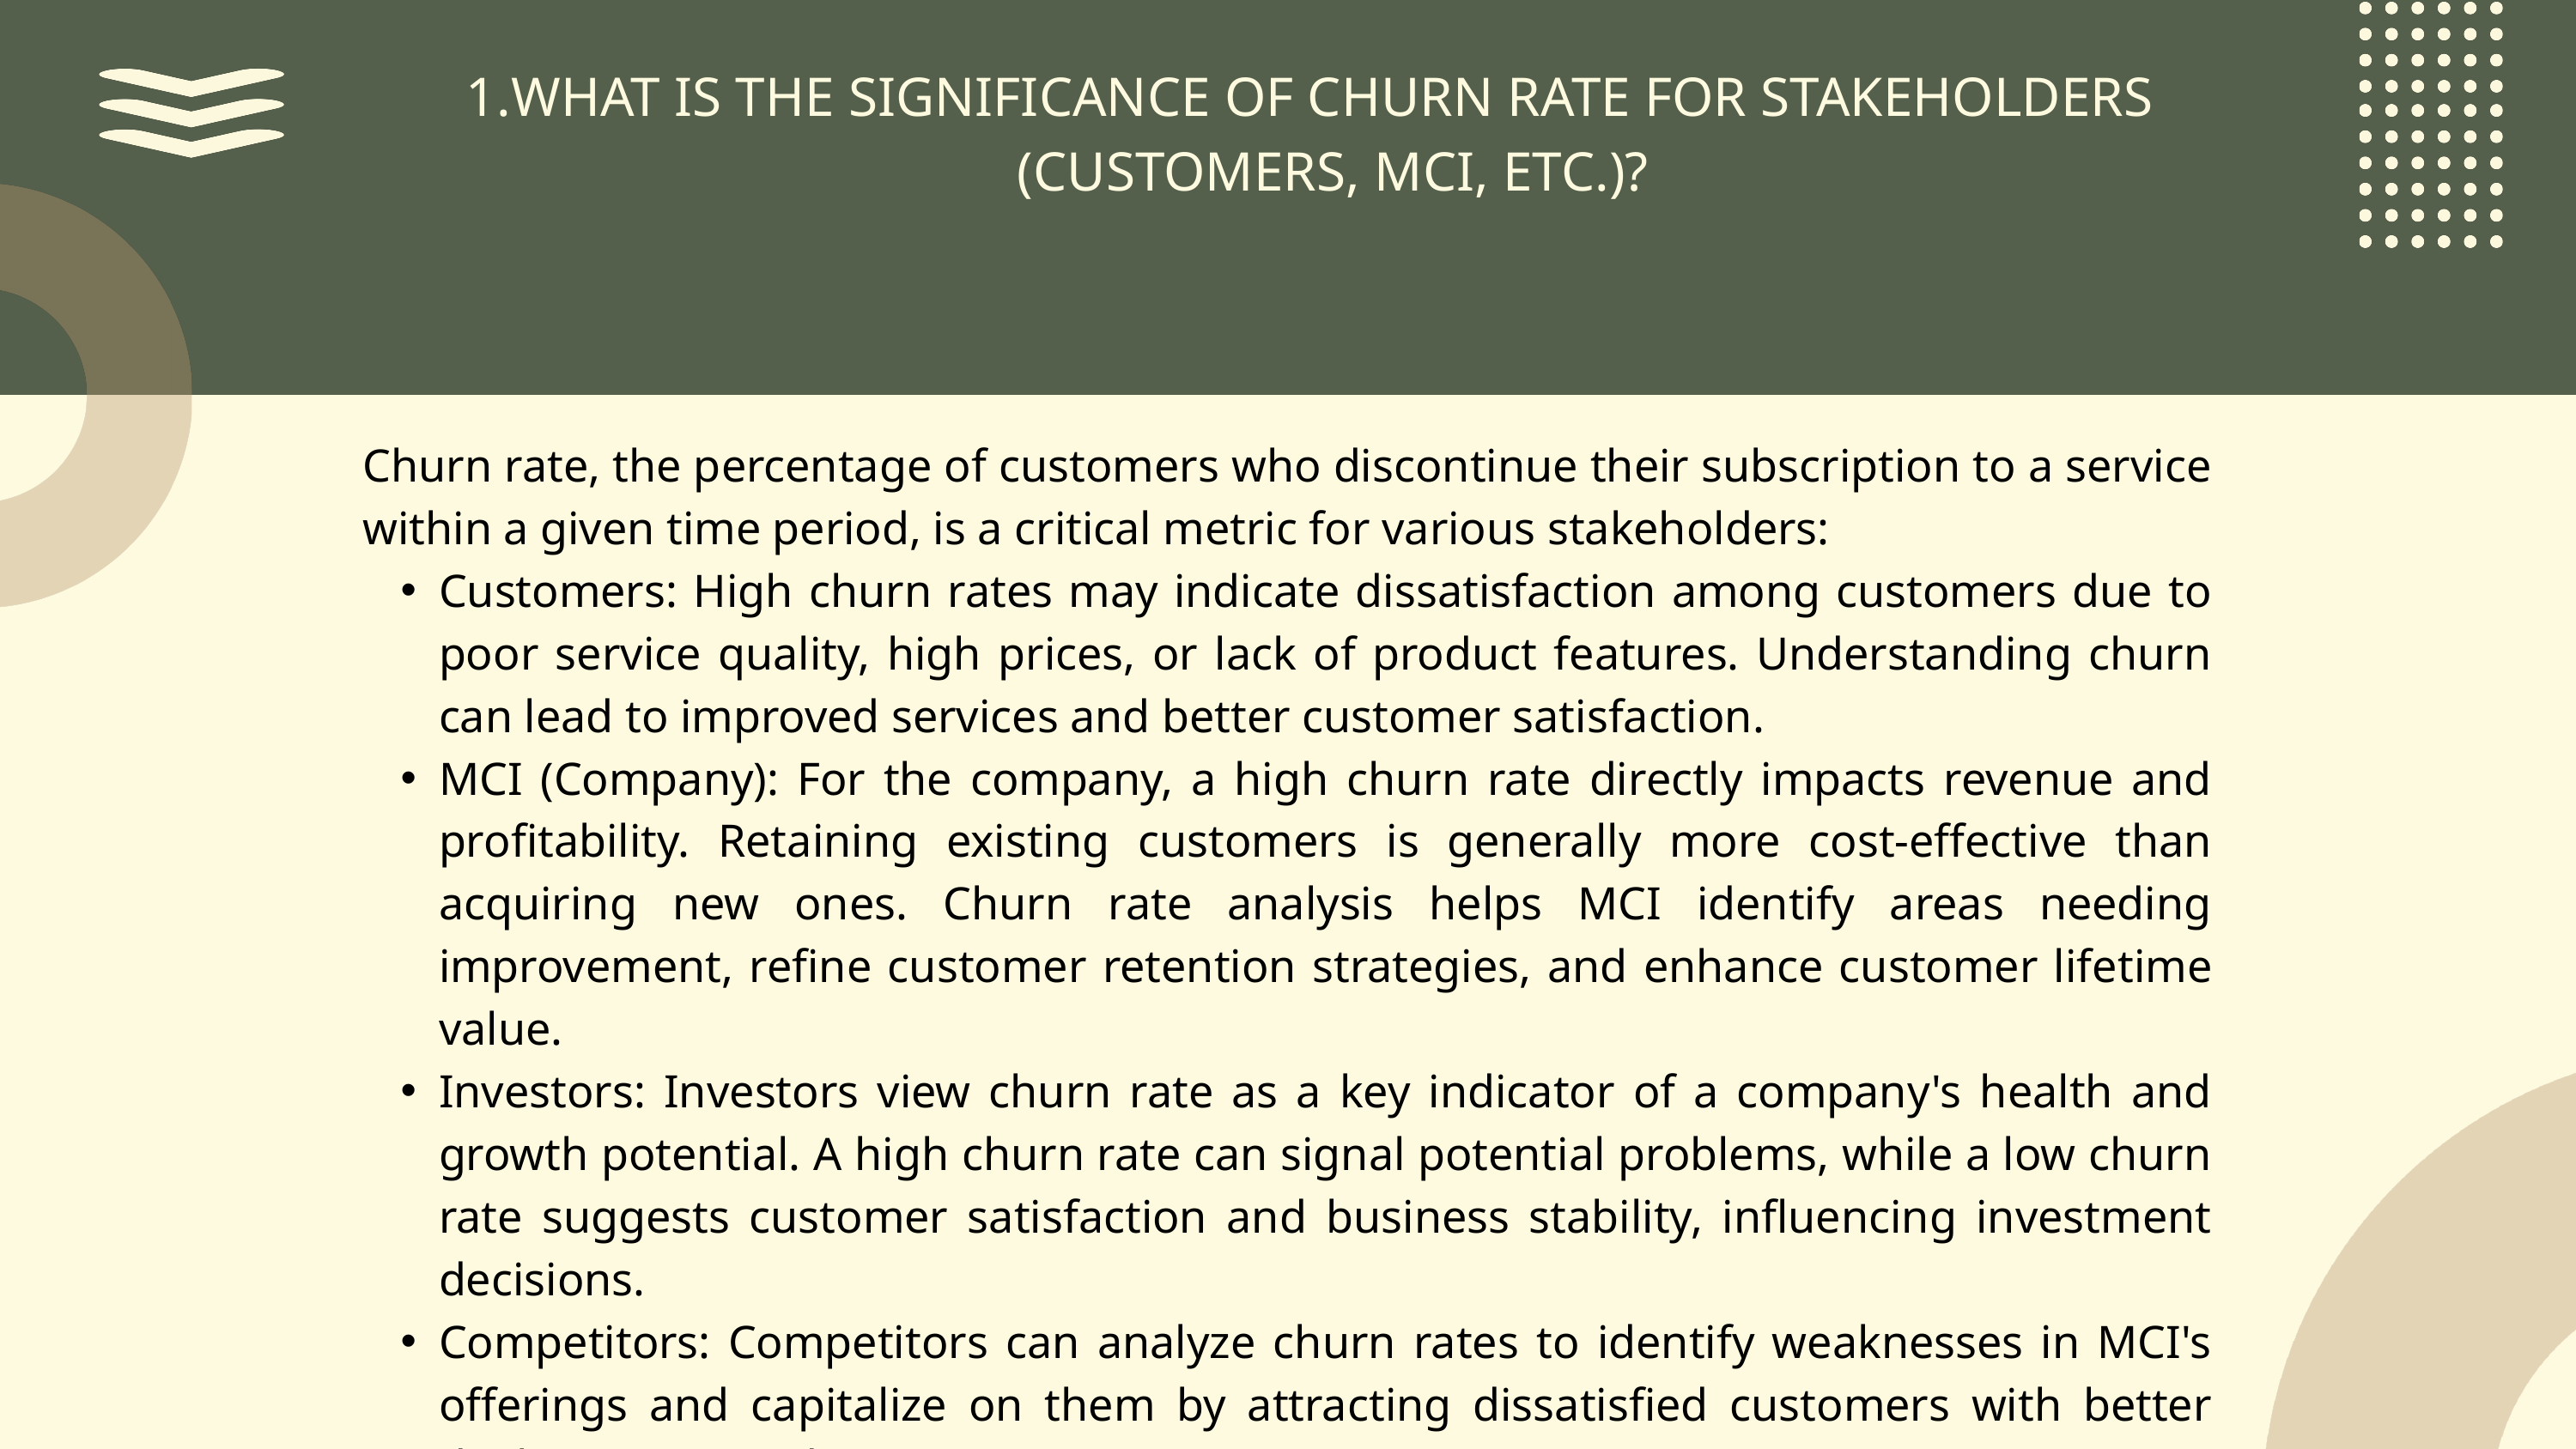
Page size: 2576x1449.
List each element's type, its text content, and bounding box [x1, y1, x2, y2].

text_box Churn rate, the percentage of customers who discontinue their subscription to a service within a given time period, is a critical metric for various stakeholders: Customers: High churn rates may indicate dissatisfaction among customers due to poor service quality, high prices, or lack of product features. Understanding churn can lead to improved services and better customer satisfaction. MCI (Company): For the company, a high churn rate directly impacts revenue and profitability. Retaining existing customers is generally more cost-effective than acquiring new ones. Churn rate analysis helps MCI identify areas needing improvement, refine customer retention strategies, and enhance customer lifetime value. Investors: Investors view churn rate as a key indicator of a company's health and growth potential. A high churn rate can signal potential problems, while a low churn rate suggests customer satisfaction and business stability, influencing investment decisions. Competitors: Competitors can analyze churn rates to identify weaknesses in MCI's offerings and capitalize on them by attracting dissatisfied customers with better deals or improved services. [362, 428, 2214, 1449]
text_box [0, 405, 192, 608]
text_box [2262, 1049, 2576, 1449]
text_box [0, 0, 2576, 396]
